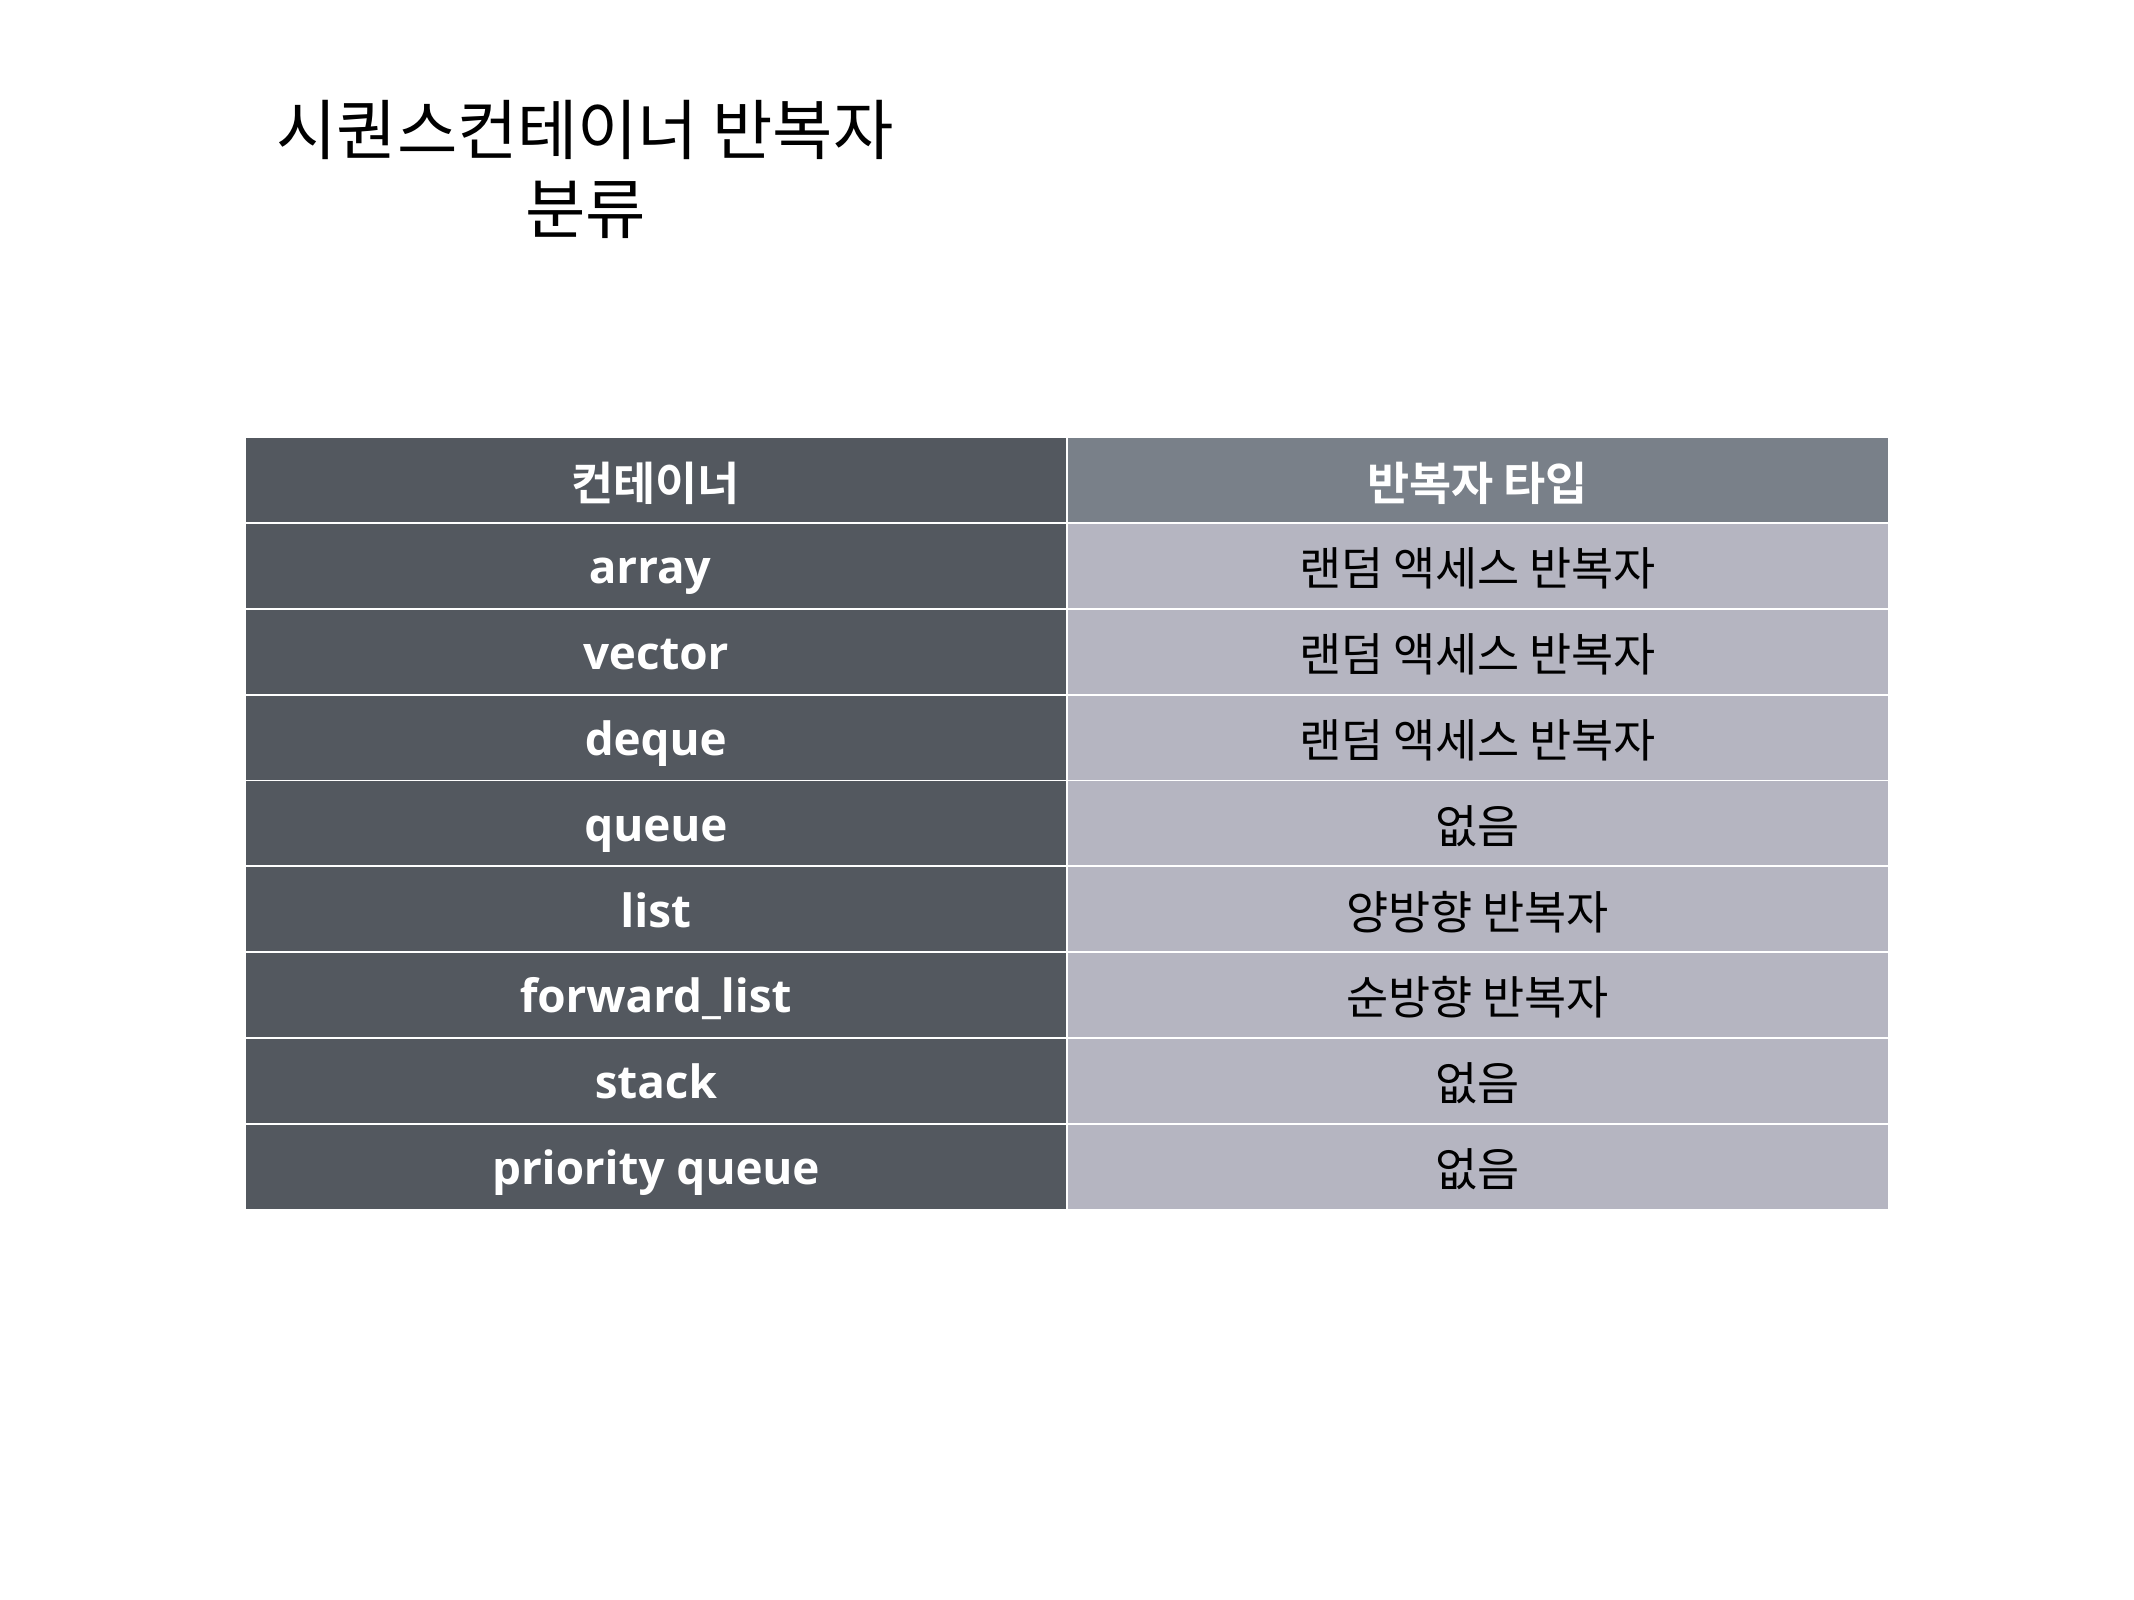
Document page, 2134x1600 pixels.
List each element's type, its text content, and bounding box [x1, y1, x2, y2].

table_cell array [246, 524, 1066, 608]
table_cell 없음 [1068, 1039, 1888, 1123]
table_cell 없음 [1068, 781, 1888, 865]
table_cell 랜덤 액세스 반복자 [1068, 696, 1888, 780]
table_cell deque [246, 696, 1066, 780]
table_cell 순방향 반복자 [1068, 953, 1888, 1037]
title 시퀀스컨테이너 반복자 분류 [216, 102, 955, 234]
table_cell 랜덤 액세스 반복자 [1068, 524, 1888, 608]
table_cell 양방향 반복자 [1068, 867, 1888, 951]
table_cell vector [246, 610, 1066, 694]
table_cell priority queue [246, 1125, 1066, 1209]
table_cell stack [246, 1039, 1066, 1123]
table_cell forward_list [246, 953, 1066, 1037]
table_header 컨테이너 [246, 438, 1066, 522]
table_header 반복자 타입 [1068, 438, 1888, 522]
table_cell 없음 [1068, 1125, 1888, 1209]
table_cell queue [246, 781, 1066, 865]
table_cell 랜덤 액세스 반복자 [1068, 610, 1888, 694]
table_cell list [246, 867, 1066, 951]
